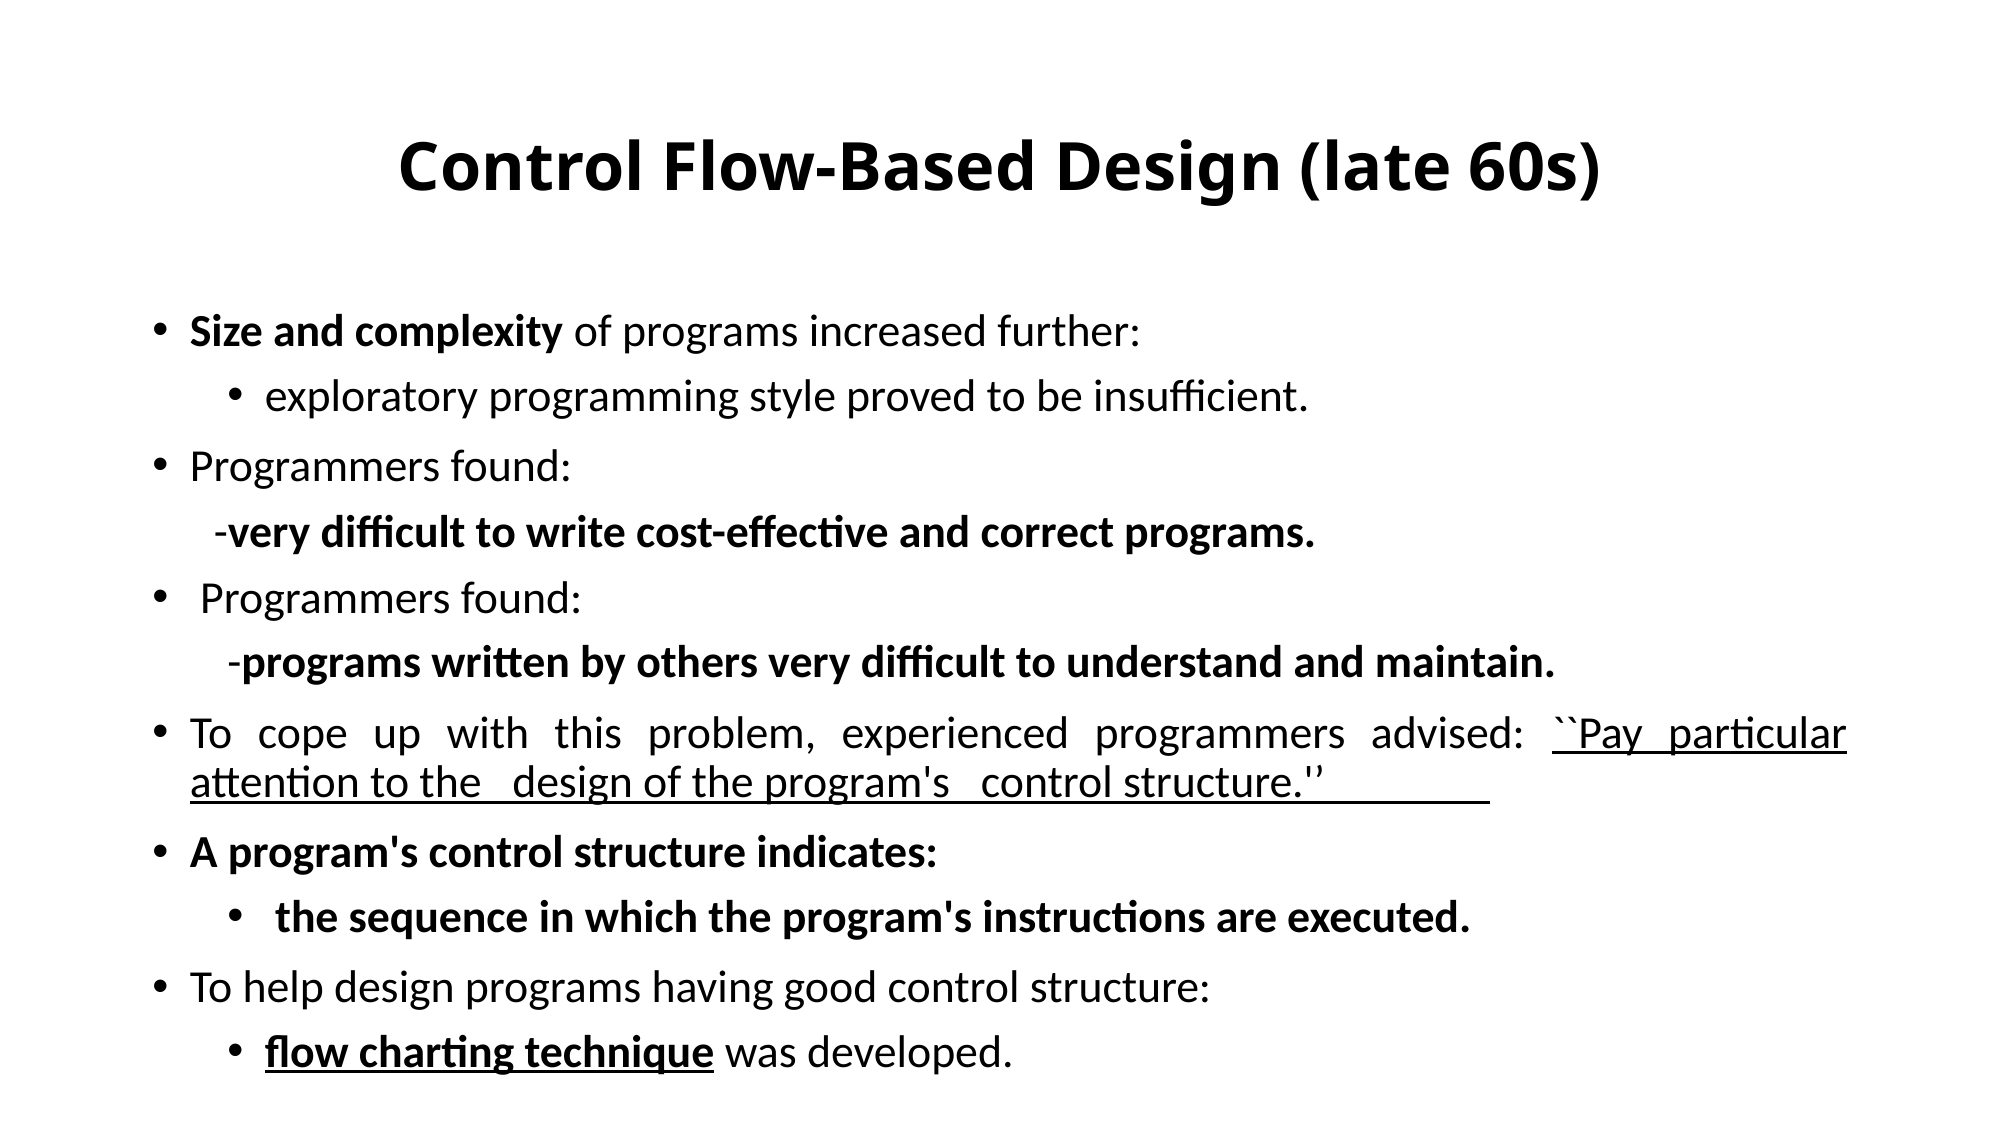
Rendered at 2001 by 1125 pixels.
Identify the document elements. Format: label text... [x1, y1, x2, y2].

title Control Flow-Based Design (late 60s) [137, 59, 1863, 278]
list Size and complexity of programs increased further: exploratory programming style proved to be insufficient. Programmers found: -very difficult to write cost-effective and correct programs. Programmers found: -programs written by others very difficult to understand and maintain. To cope up with this problem, experienced programmers advised: ``Pay particular attention to the design of the program's control structure.'’ A program's control structure indicates: the sequence in which the program's instructions are executed. To help design programs having good control structure: flow charting technique was developed. [137, 299, 1863, 1014]
